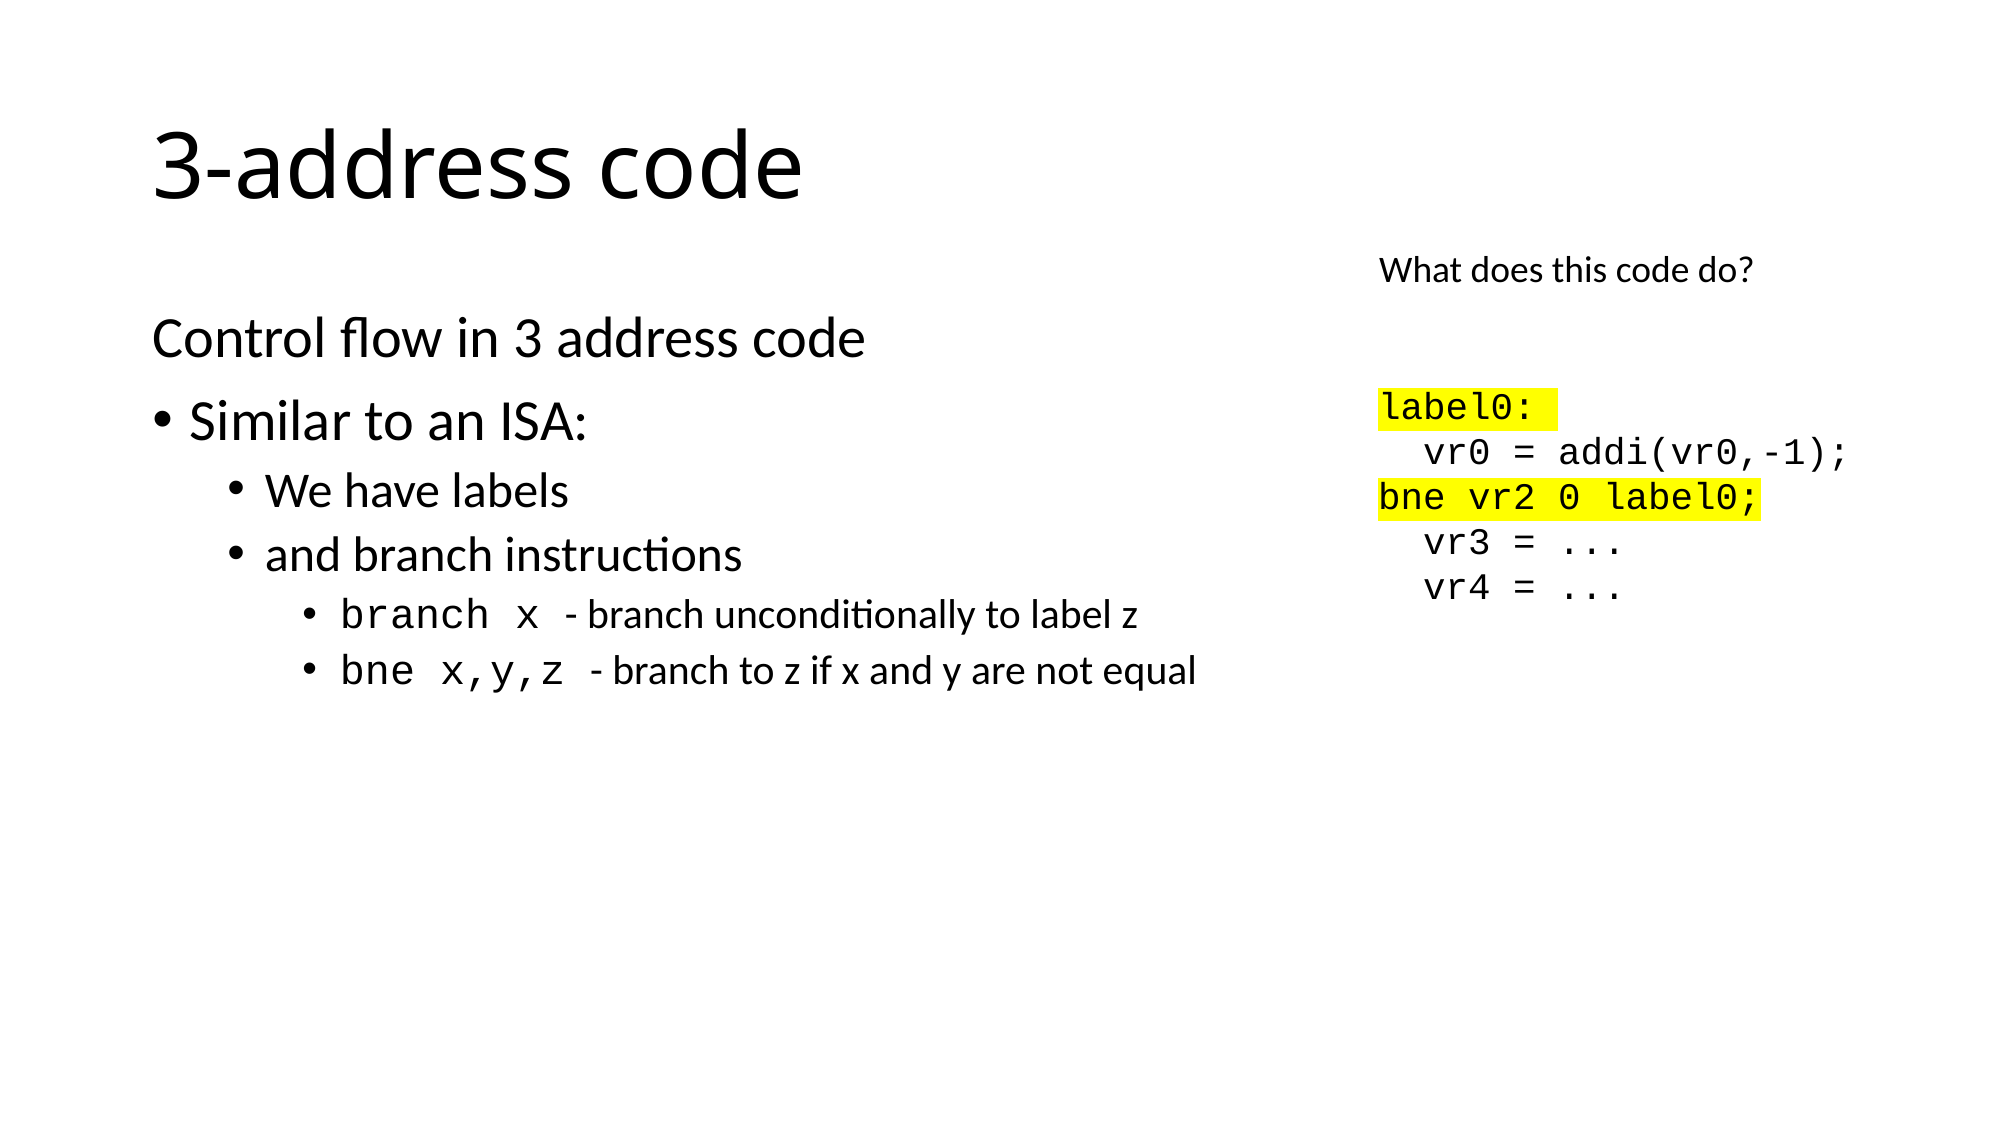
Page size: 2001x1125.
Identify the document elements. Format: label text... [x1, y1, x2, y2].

text_box Control flow in 3 address code Similar to an ISA: We have labels and branch instructions branch x - branch unconditionally to label z bne x,y,z - branch to z if x and y are not equal [137, 299, 1863, 853]
title 3-address code [137, 59, 1863, 278]
text_box What does this code do? [1364, 237, 1771, 297]
